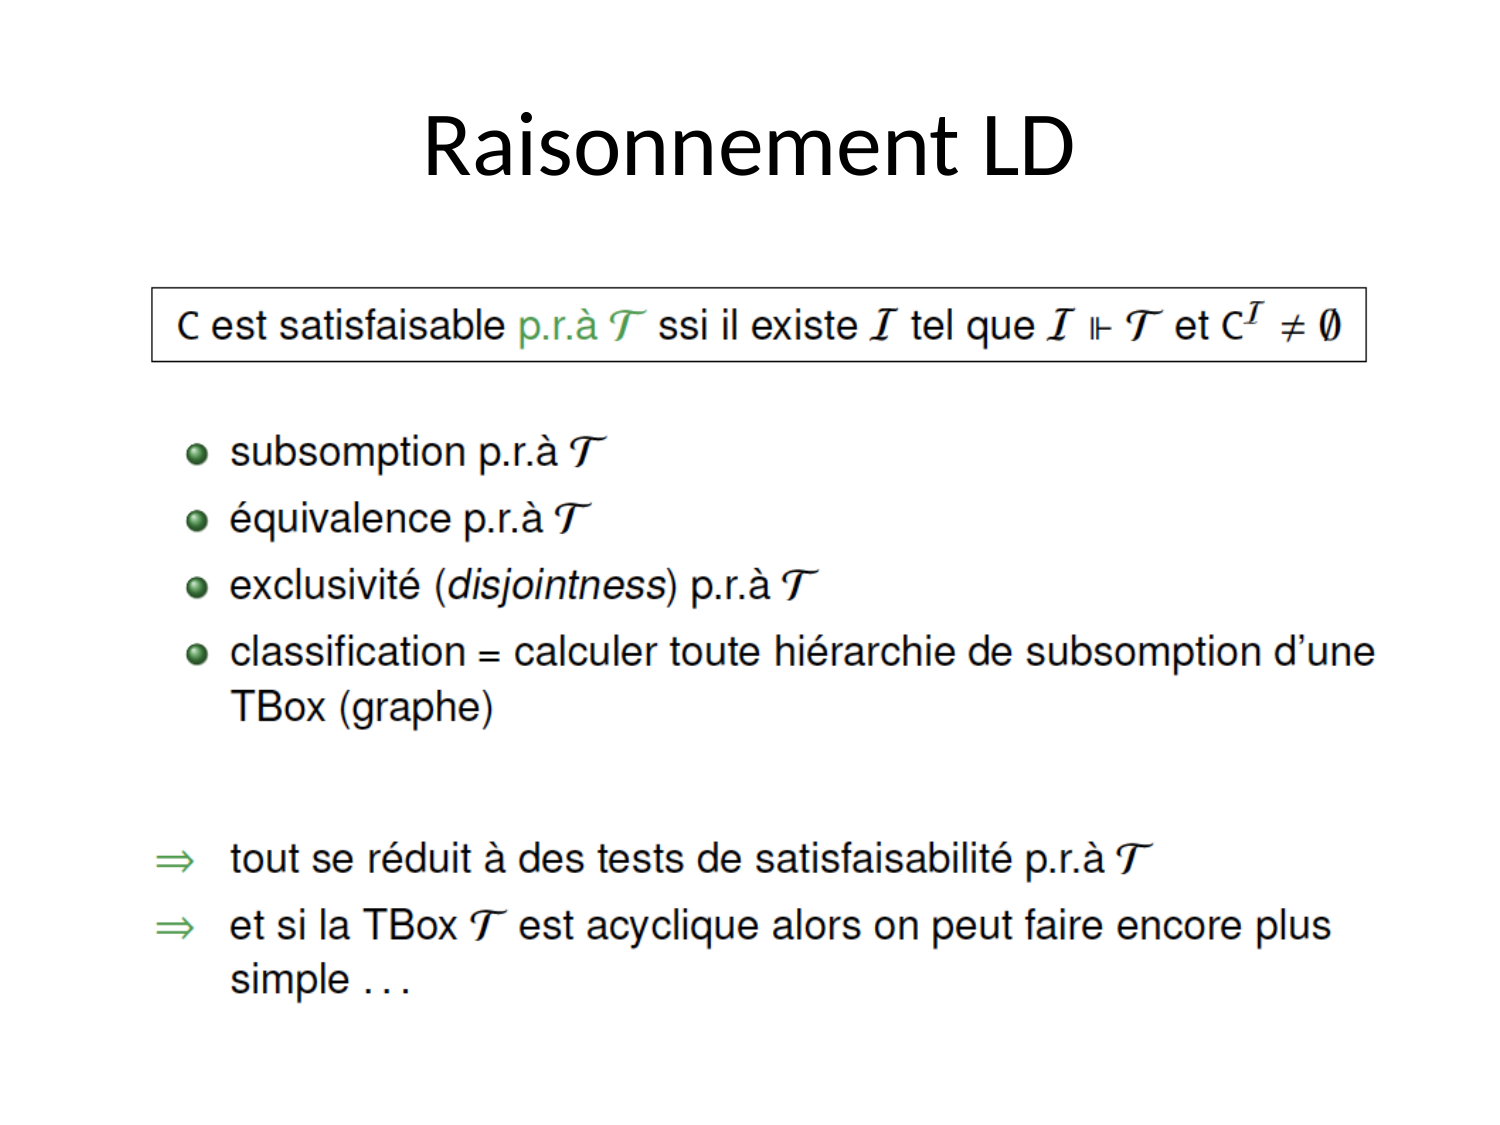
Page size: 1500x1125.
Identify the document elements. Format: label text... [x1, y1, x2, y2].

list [115, 232, 1428, 1063]
title Raisonnement LD [75, 45, 1425, 233]
